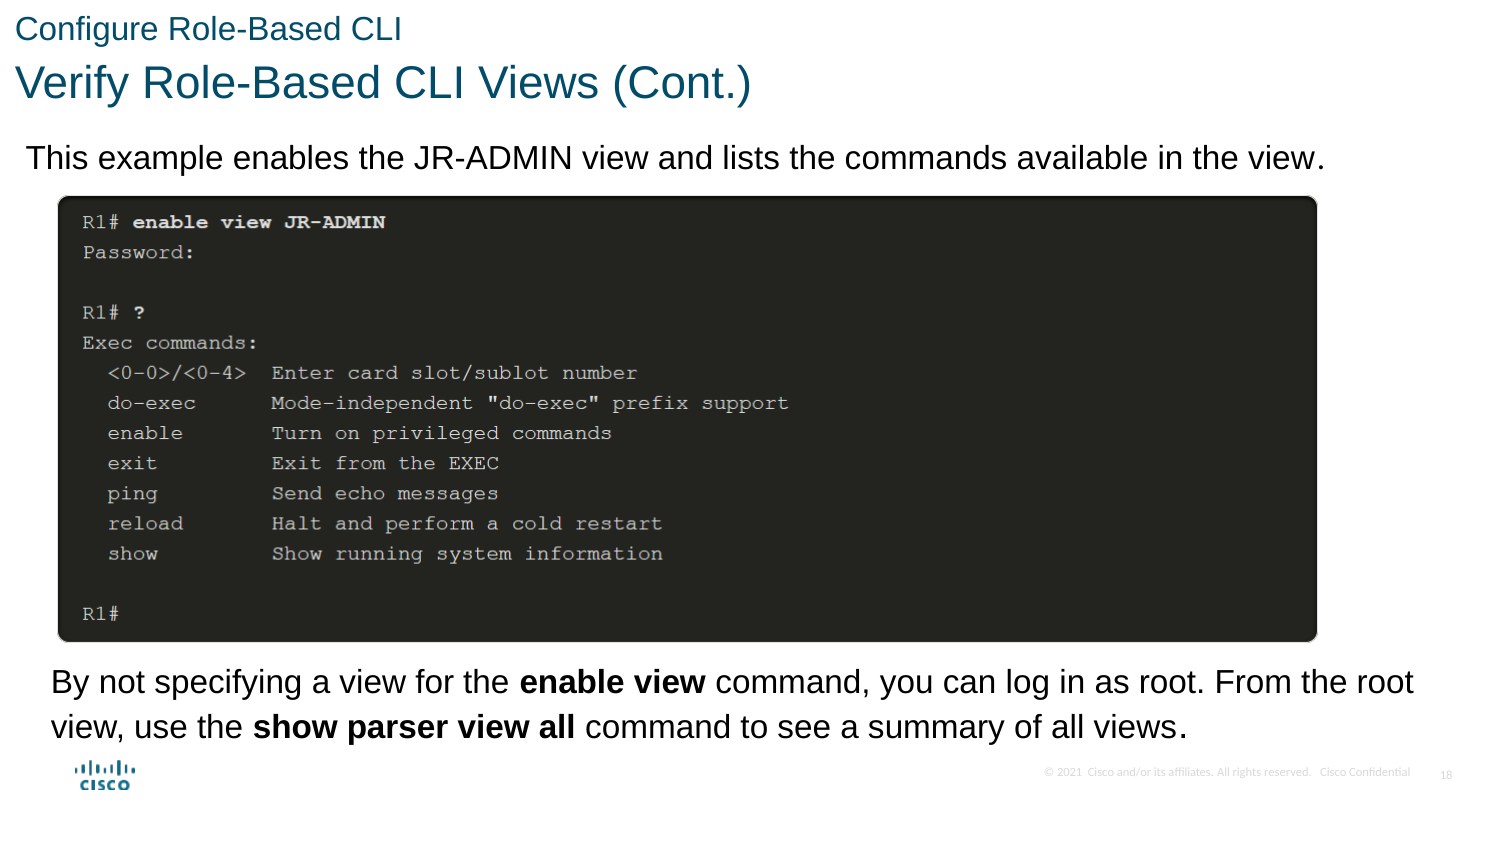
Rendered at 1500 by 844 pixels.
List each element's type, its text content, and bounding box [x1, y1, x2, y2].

picture [75, 759, 135, 790]
text_box This example enables the JR-ADMIN view and lists the commands available in the view. [10, 126, 1481, 277]
list Configure Role-Based CLI [0, 0, 1500, 45]
list Verify Role-Based CLI Views (Cont.) [0, 45, 1500, 195]
slide_number 18 [1425, 759, 1500, 797]
text_box By not specifying a view for the enable view command, you can log in as root. From the root view, use the show parser view all command to see a summary of all views. [36, 653, 1481, 753]
picture [49, 184, 1329, 660]
